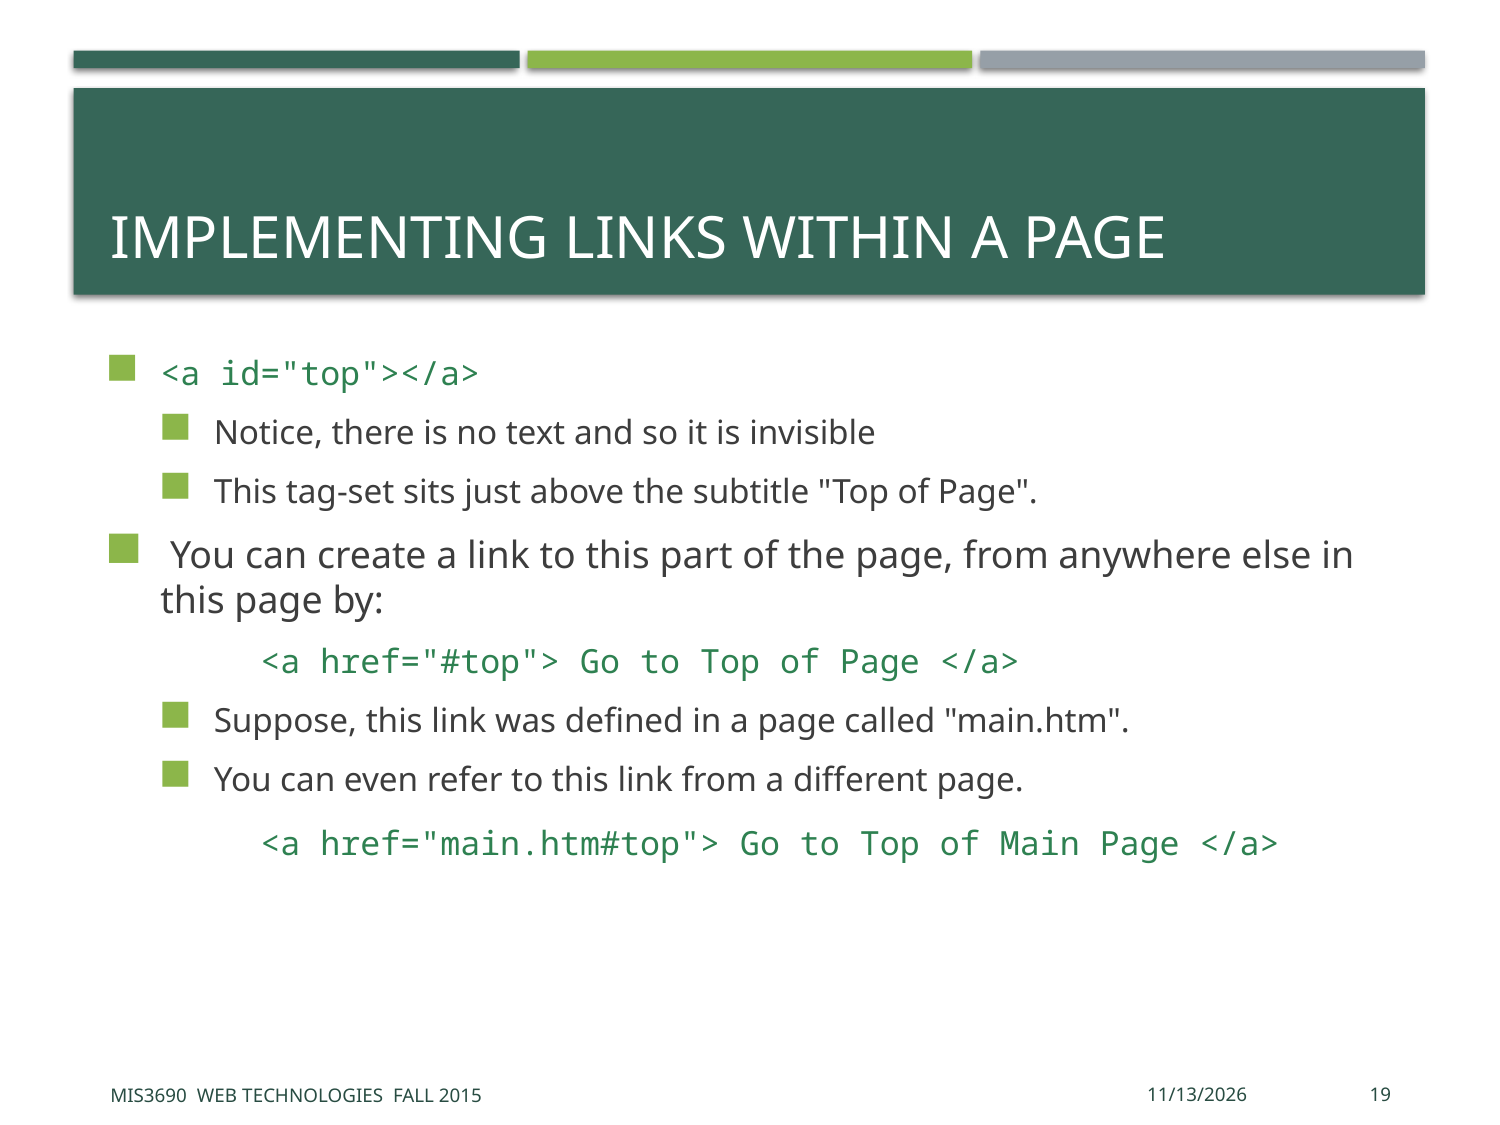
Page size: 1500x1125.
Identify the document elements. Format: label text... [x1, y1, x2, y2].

slide_number 19 [1279, 1065, 1406, 1125]
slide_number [911, 1065, 1262, 1125]
title Implementing links within a page [95, 99, 1406, 278]
list <a id="top"></a> Notice, there is no text and so it is invisible This tag-set sits just above the subtitle "Top of Page". You can create a link to this part of the page, from anywhere else in this page by: <a href="#top"> Go to Top of Page </a> Suppose, this link was defined in a page called "main.htm". You can even refer to this link from a different page. <a href="main.htm#top"> Go to Top of Main Page </a> [95, 344, 1406, 1038]
footer MIS3690 Web Technologies Fall 2015 [95, 1064, 895, 1125]
